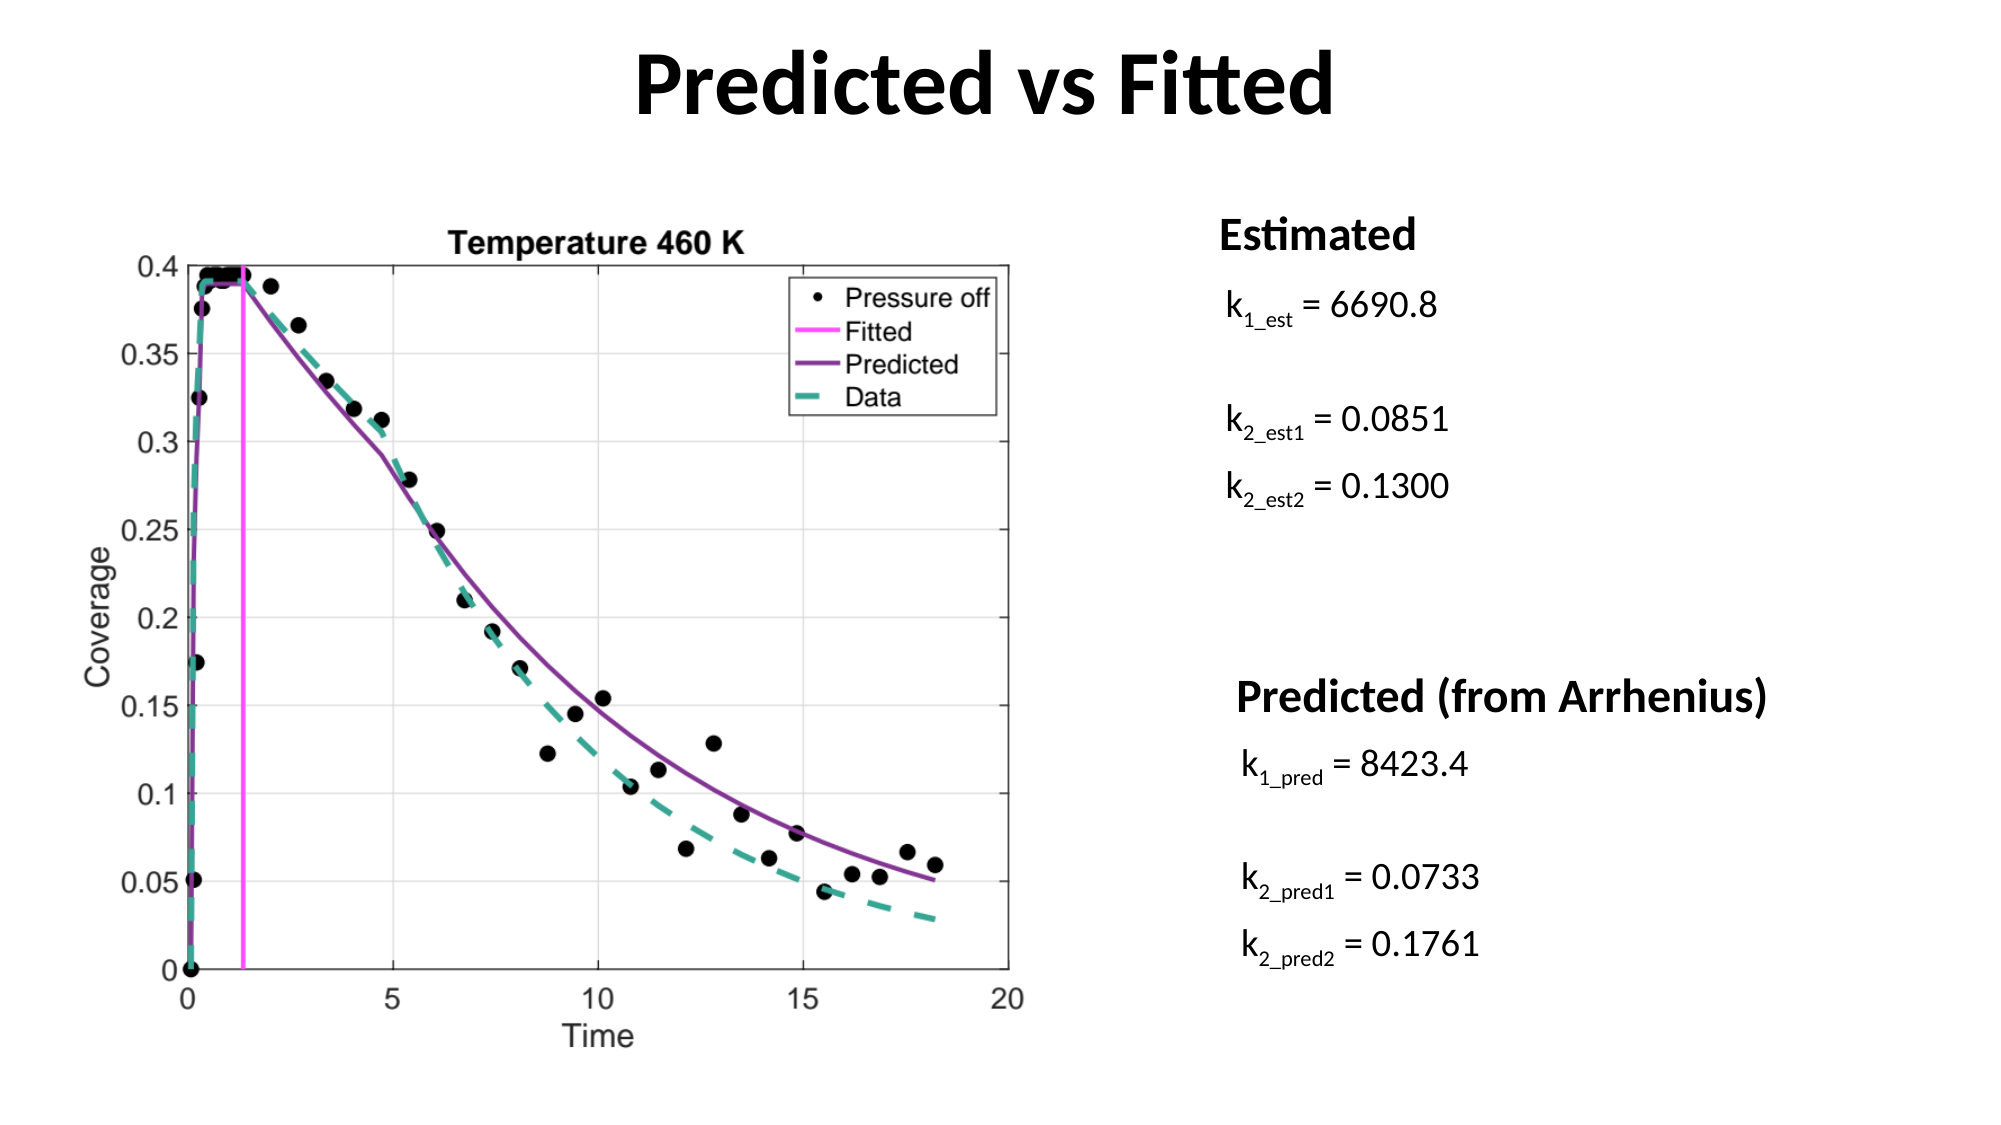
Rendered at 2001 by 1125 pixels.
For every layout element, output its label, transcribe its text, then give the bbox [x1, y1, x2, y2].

text_box Predicted (from Arrhenius) [1210, 663, 1813, 731]
text_box k1_est = 6690.8 k2_est1 = 0.0851 k2_est2 = 0.1300 [1210, 271, 1678, 517]
text_box Estimated [1193, 201, 1760, 269]
picture [51, 201, 1107, 1062]
text_box k1_pred = 8423.4 k2_pred1 = 0.0733 k2_pred2 = 0.1761 [1225, 731, 1693, 976]
subtitle Predicted vs Fitted [225, 28, 1726, 229]
